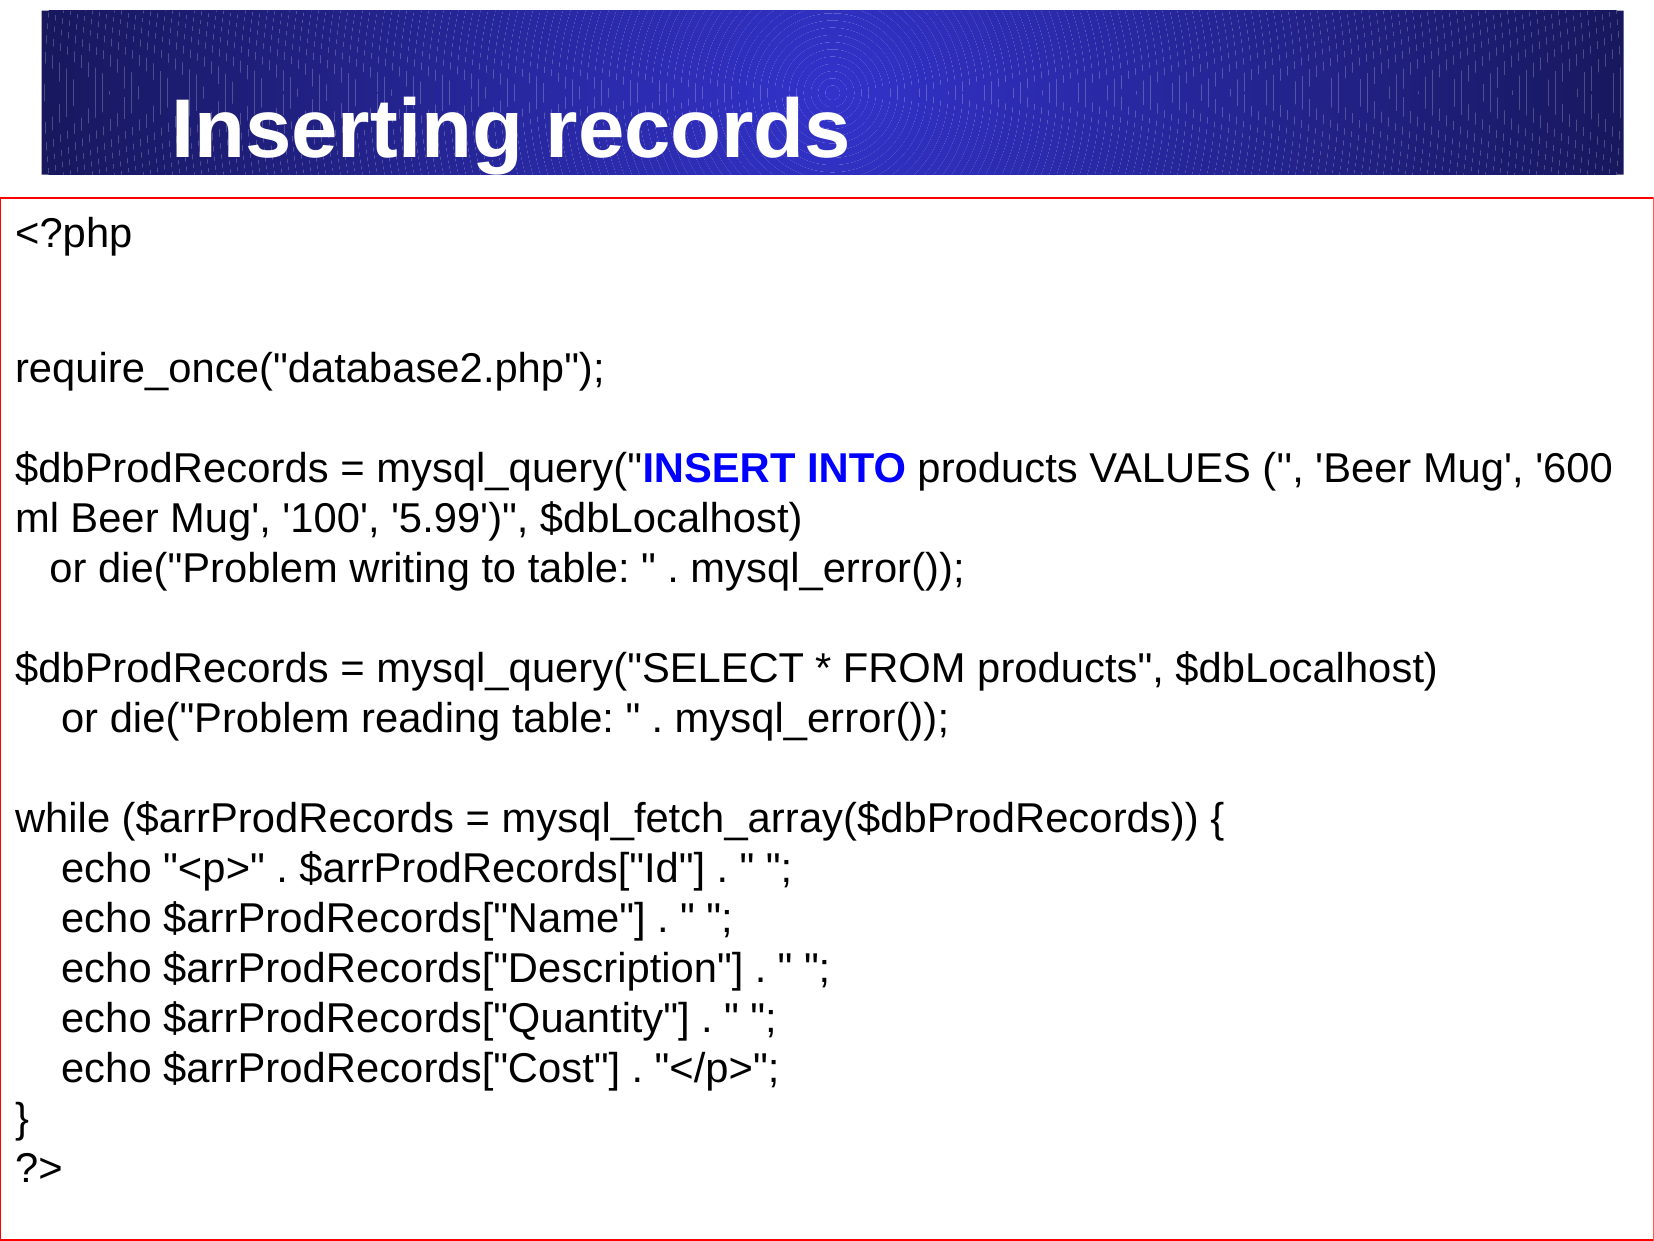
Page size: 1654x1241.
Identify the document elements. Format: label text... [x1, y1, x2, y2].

title Inserting records [41, 10, 1624, 175]
text_box <?php require_once("database2.php"); $dbProdRecords = mysql_query("INSERT INTO products VALUES ('', 'Beer Mug', '600 ml Beer Mug', '100', '5.99')", $dbLocalhost) or die("Problem writing to table: " . mysql_error()); $dbProdRecords = mysql_query("SELECT * FROM products", $dbLocalhost) or die("Problem reading table: " . mysql_error()); while ($arrProdRecords = mysql_fetch_array($dbProdRecords)) { echo "<p>" . $arrProdRecords["Id"] . " "; echo $arrProdRecords["Name"] . " "; echo $arrProdRecords["Description"] . " "; echo $arrProdRecords["Quantity"] . " "; echo $arrProdRecords["Cost"] . "</p>"; } ?> [0, 198, 1654, 1241]
